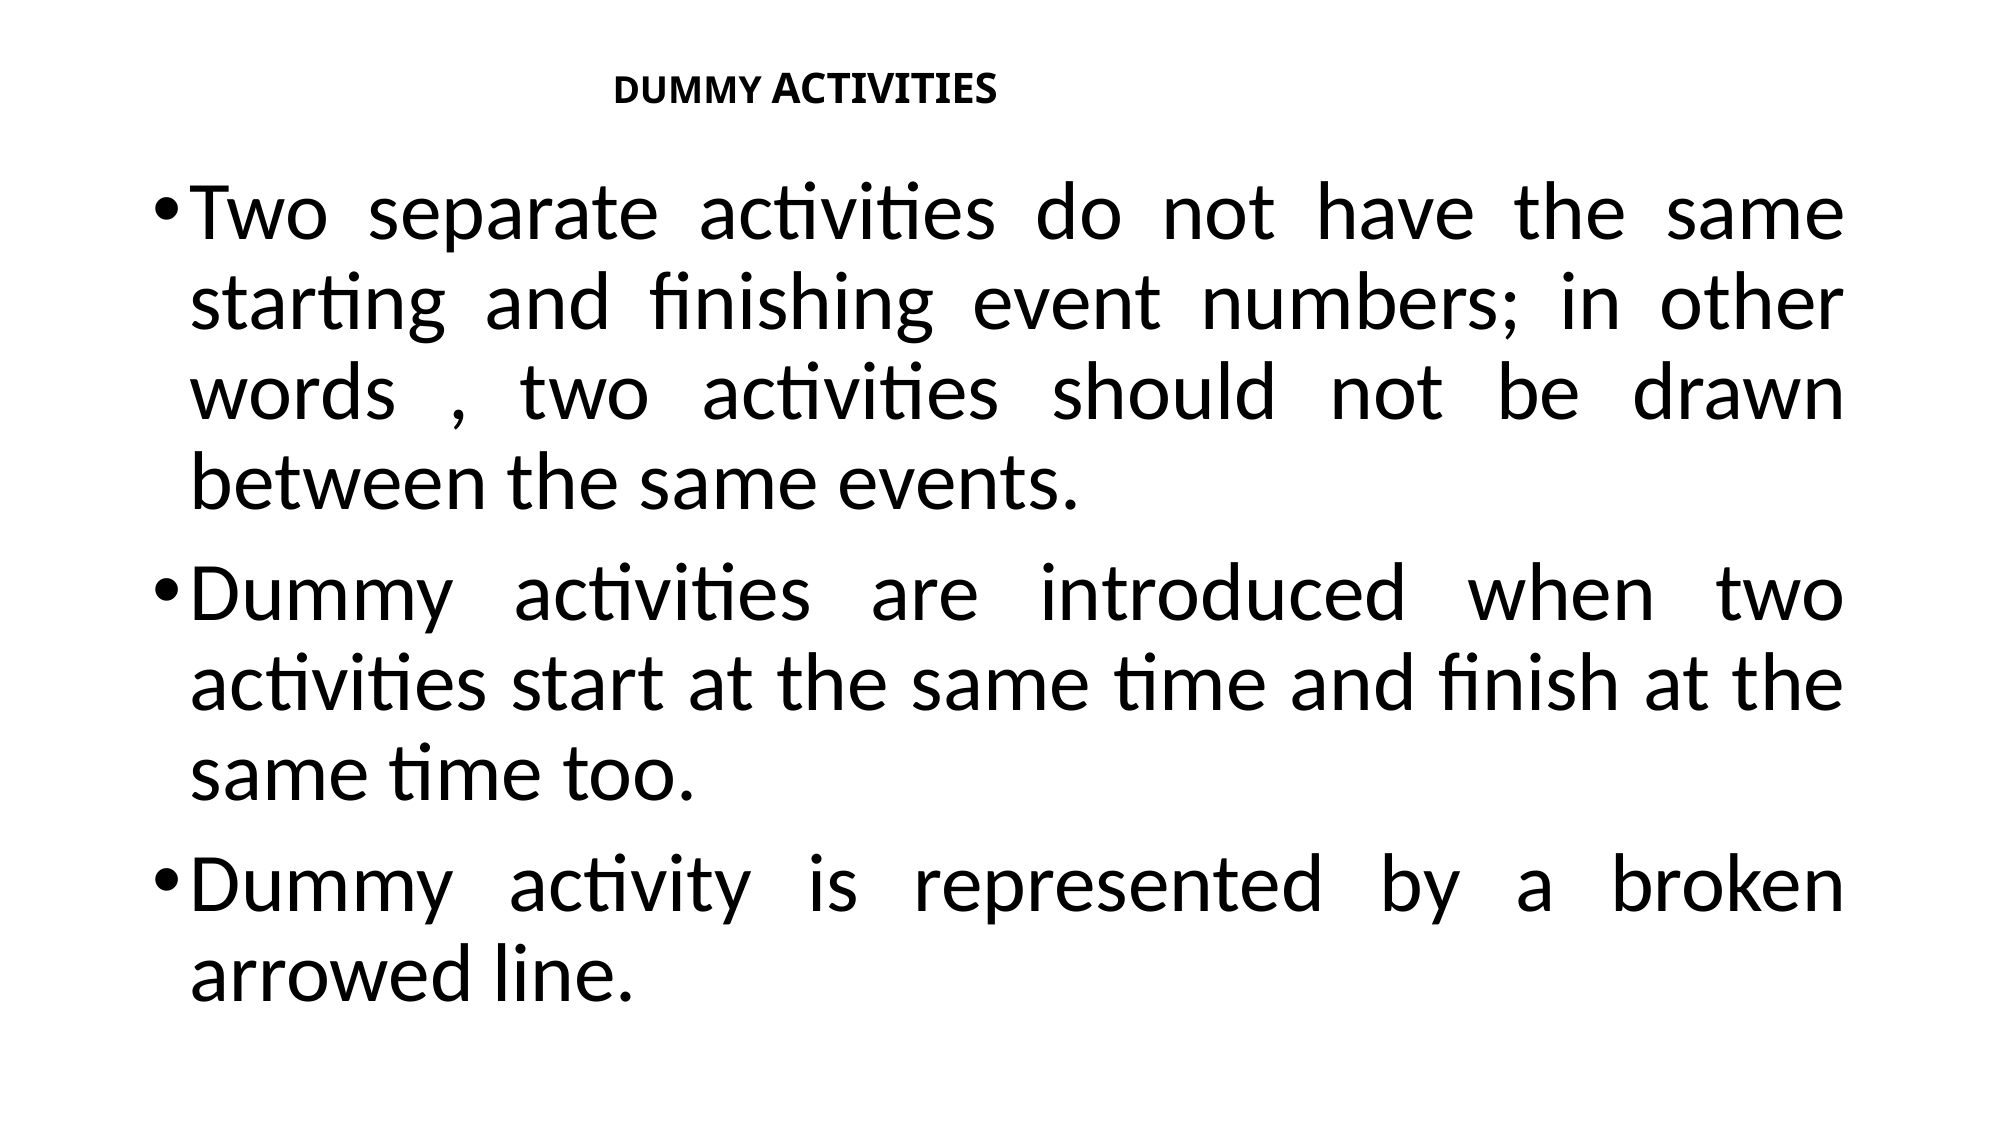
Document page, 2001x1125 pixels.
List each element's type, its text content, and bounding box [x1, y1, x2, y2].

list Two separate activities do not have the same starting and finishing event numbers; in other words , two activities should not be drawn between the same events. Dummy activities are introduced when two activities start at the same time and finish at the same time too. Dummy activity is represented by a broken arrowed line. [137, 160, 1863, 1014]
title DUMMY ACTIVITIES [137, 59, 1473, 121]
